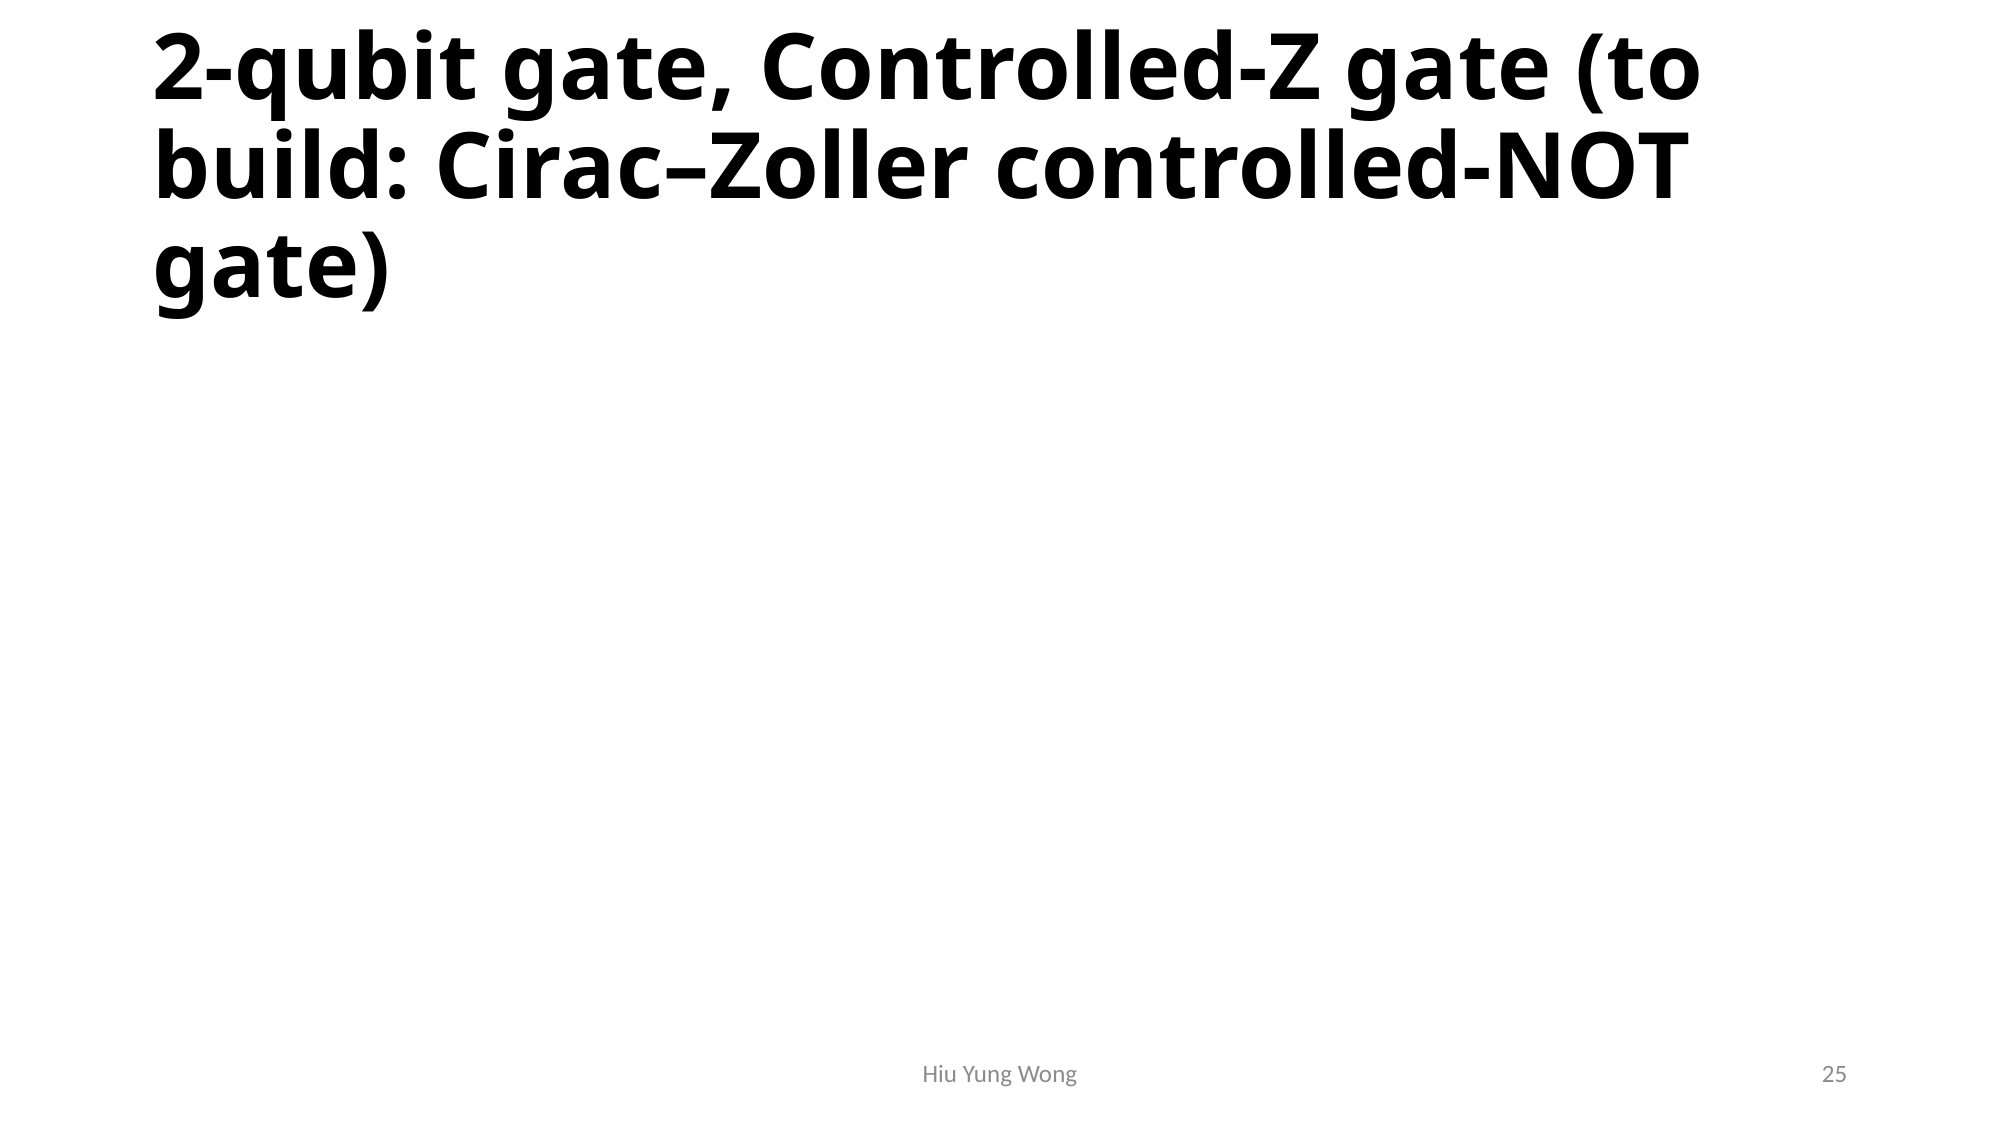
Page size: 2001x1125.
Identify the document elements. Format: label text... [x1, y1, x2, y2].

title 2-qubit gate, Controlled-Z gate (to build: Cirac–Zoller controlled-NOT gate) [137, 59, 1863, 278]
footer Hiu Yung Wong [662, 1042, 1338, 1103]
slide_number 25 [1412, 1042, 1863, 1103]
